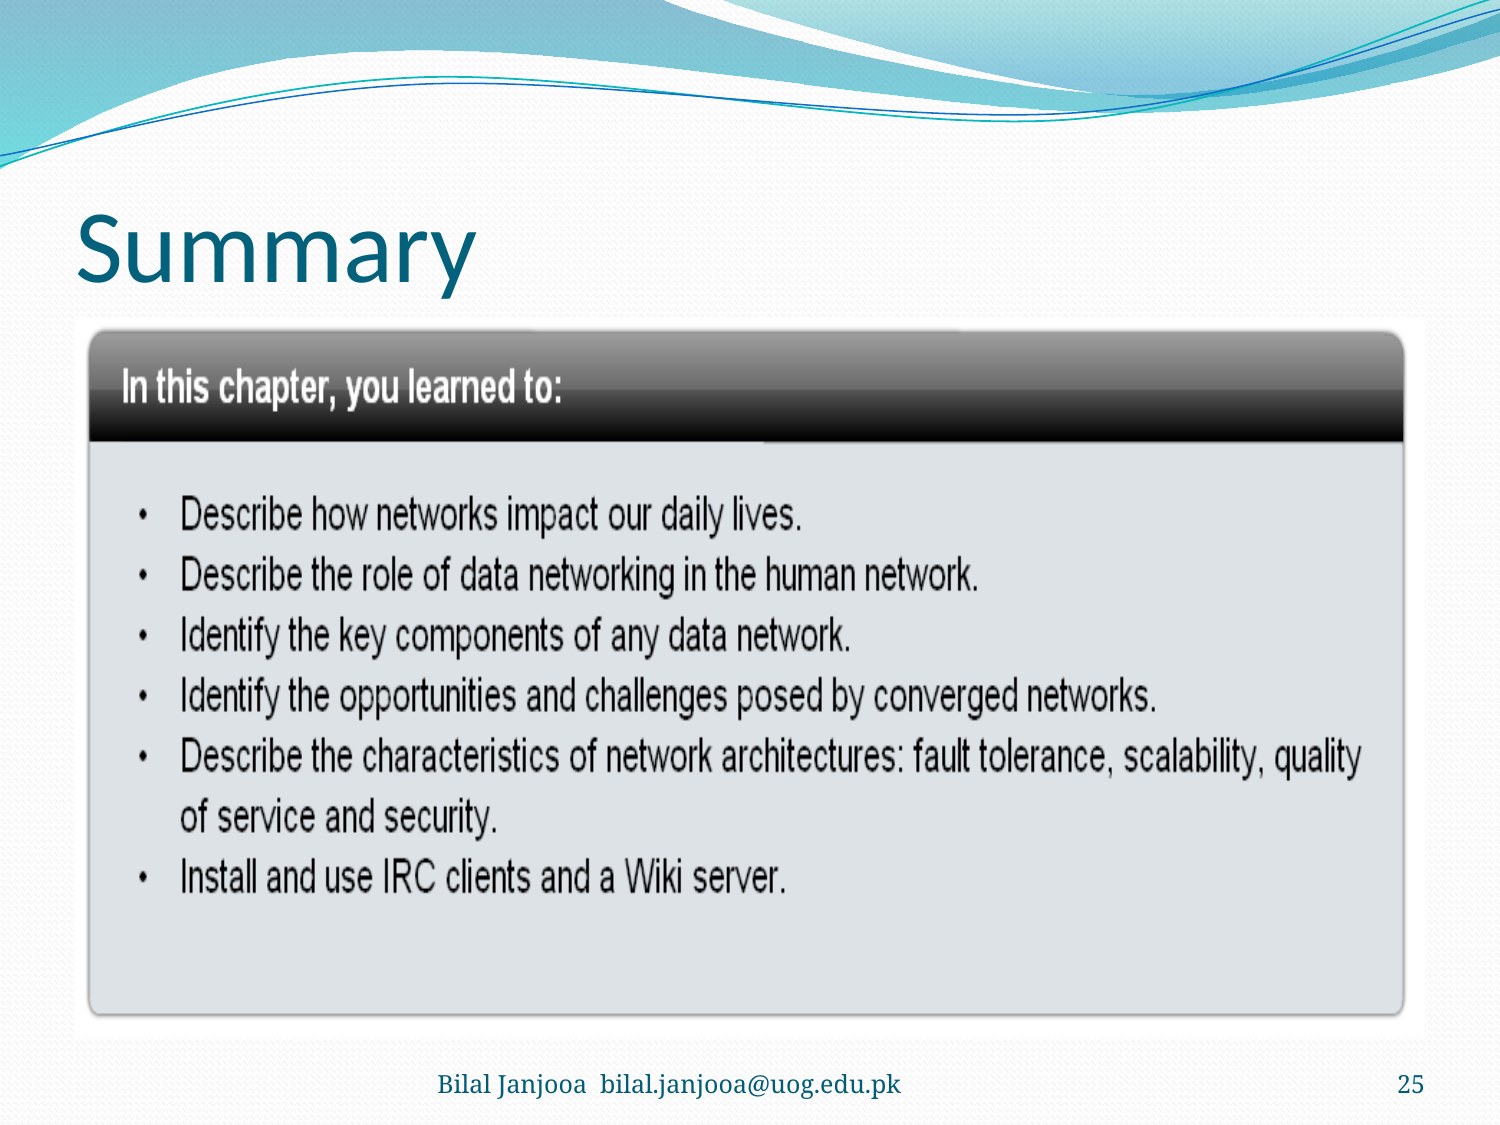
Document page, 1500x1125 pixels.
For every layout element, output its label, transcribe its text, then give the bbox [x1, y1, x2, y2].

title Summary [75, 115, 1425, 303]
slide_number 25 [1299, 1050, 1425, 1103]
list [74, 317, 1426, 1038]
footer Bilal Janjooa bilal.janjooa@uog.edu.pk [437, 1051, 988, 1103]
